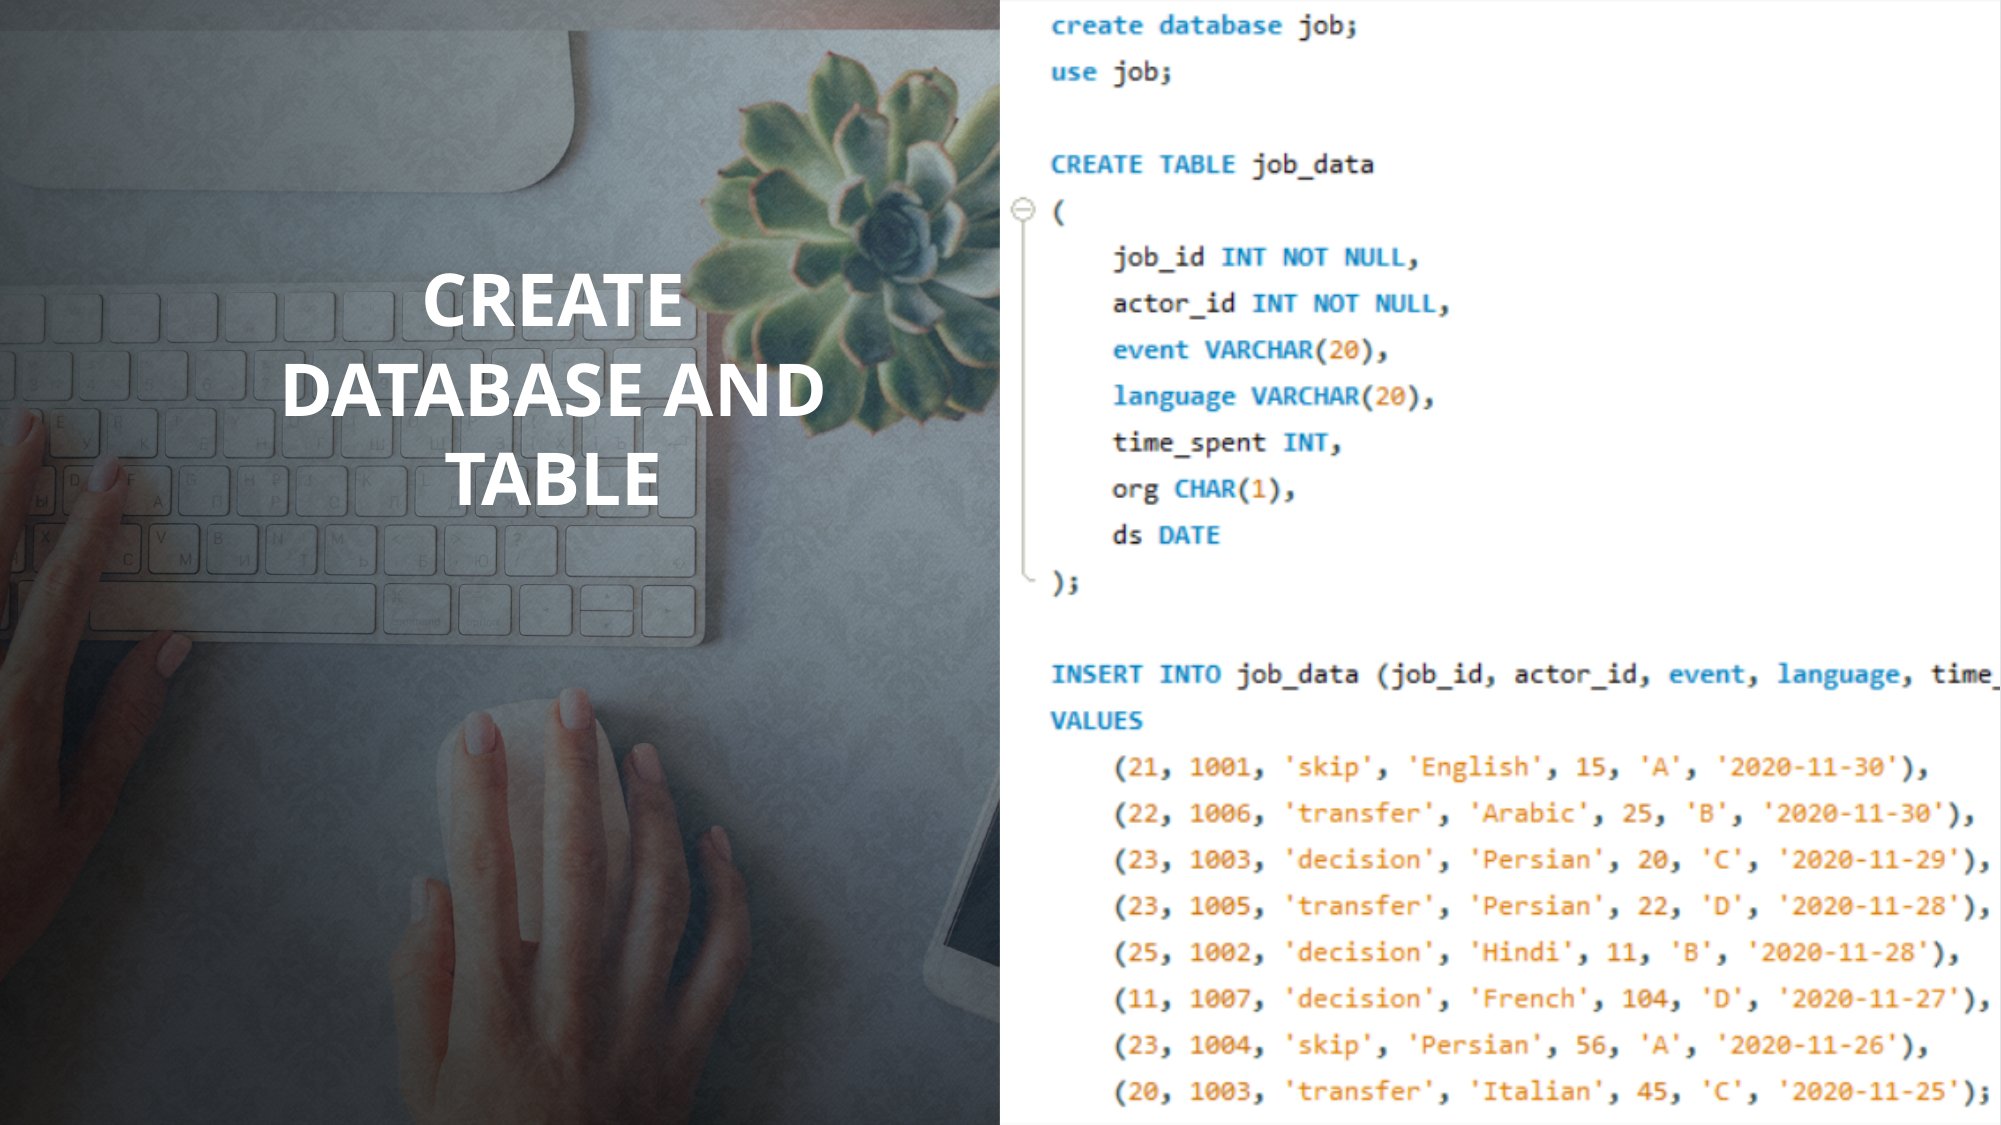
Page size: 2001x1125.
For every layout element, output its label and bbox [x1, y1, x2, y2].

list [999, 0, 2000, 1125]
picture [0, 0, 999, 1125]
